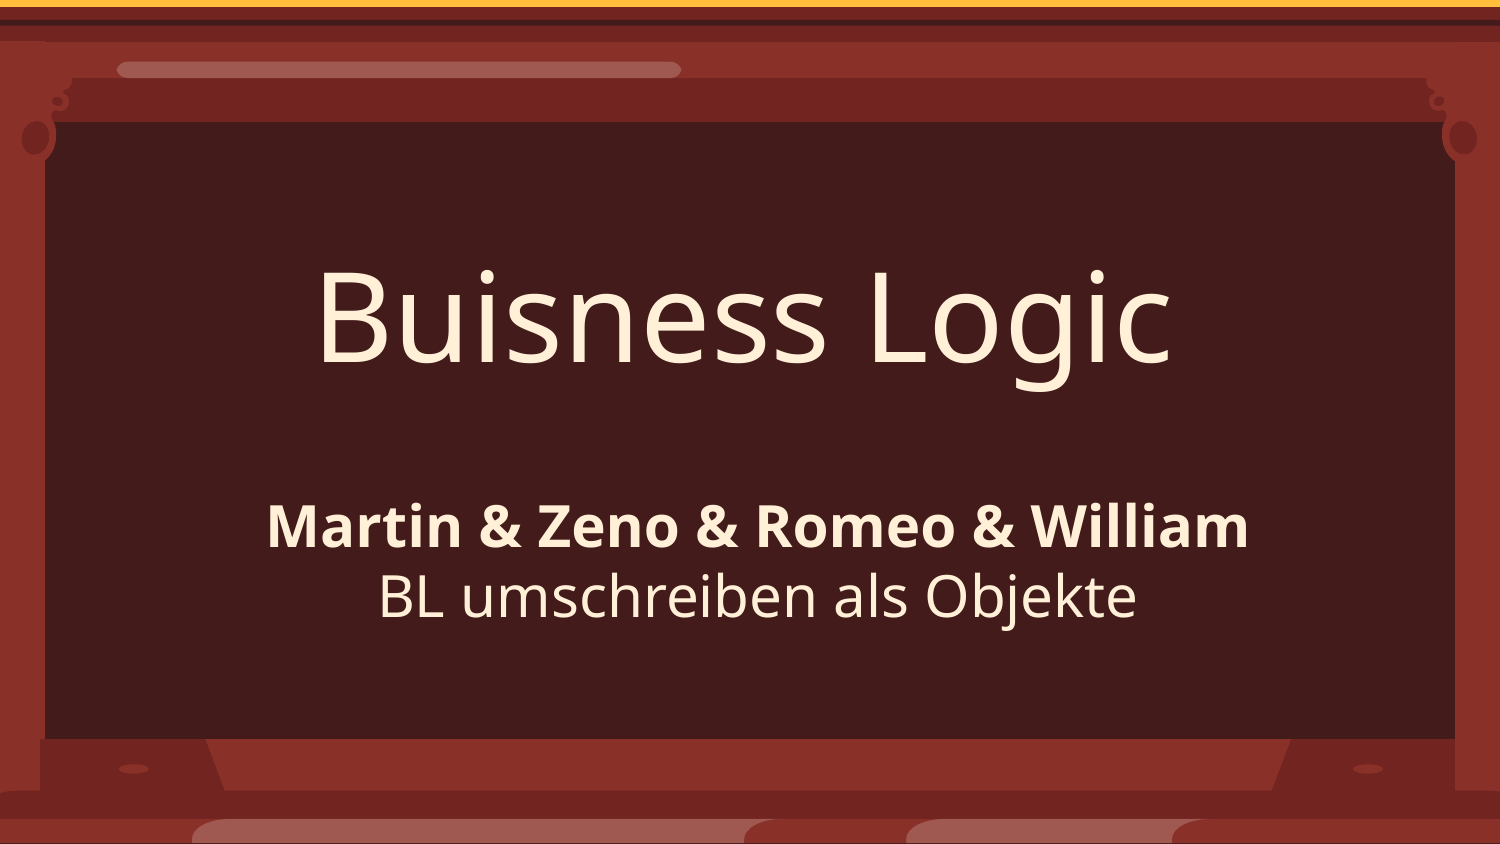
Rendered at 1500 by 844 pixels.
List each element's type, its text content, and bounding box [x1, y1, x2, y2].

title Buisness Logic [100, 172, 1386, 452]
subtitle Martin & Zeno & Romeo & William BL umschreiben als Objekte [118, 464, 1374, 724]
